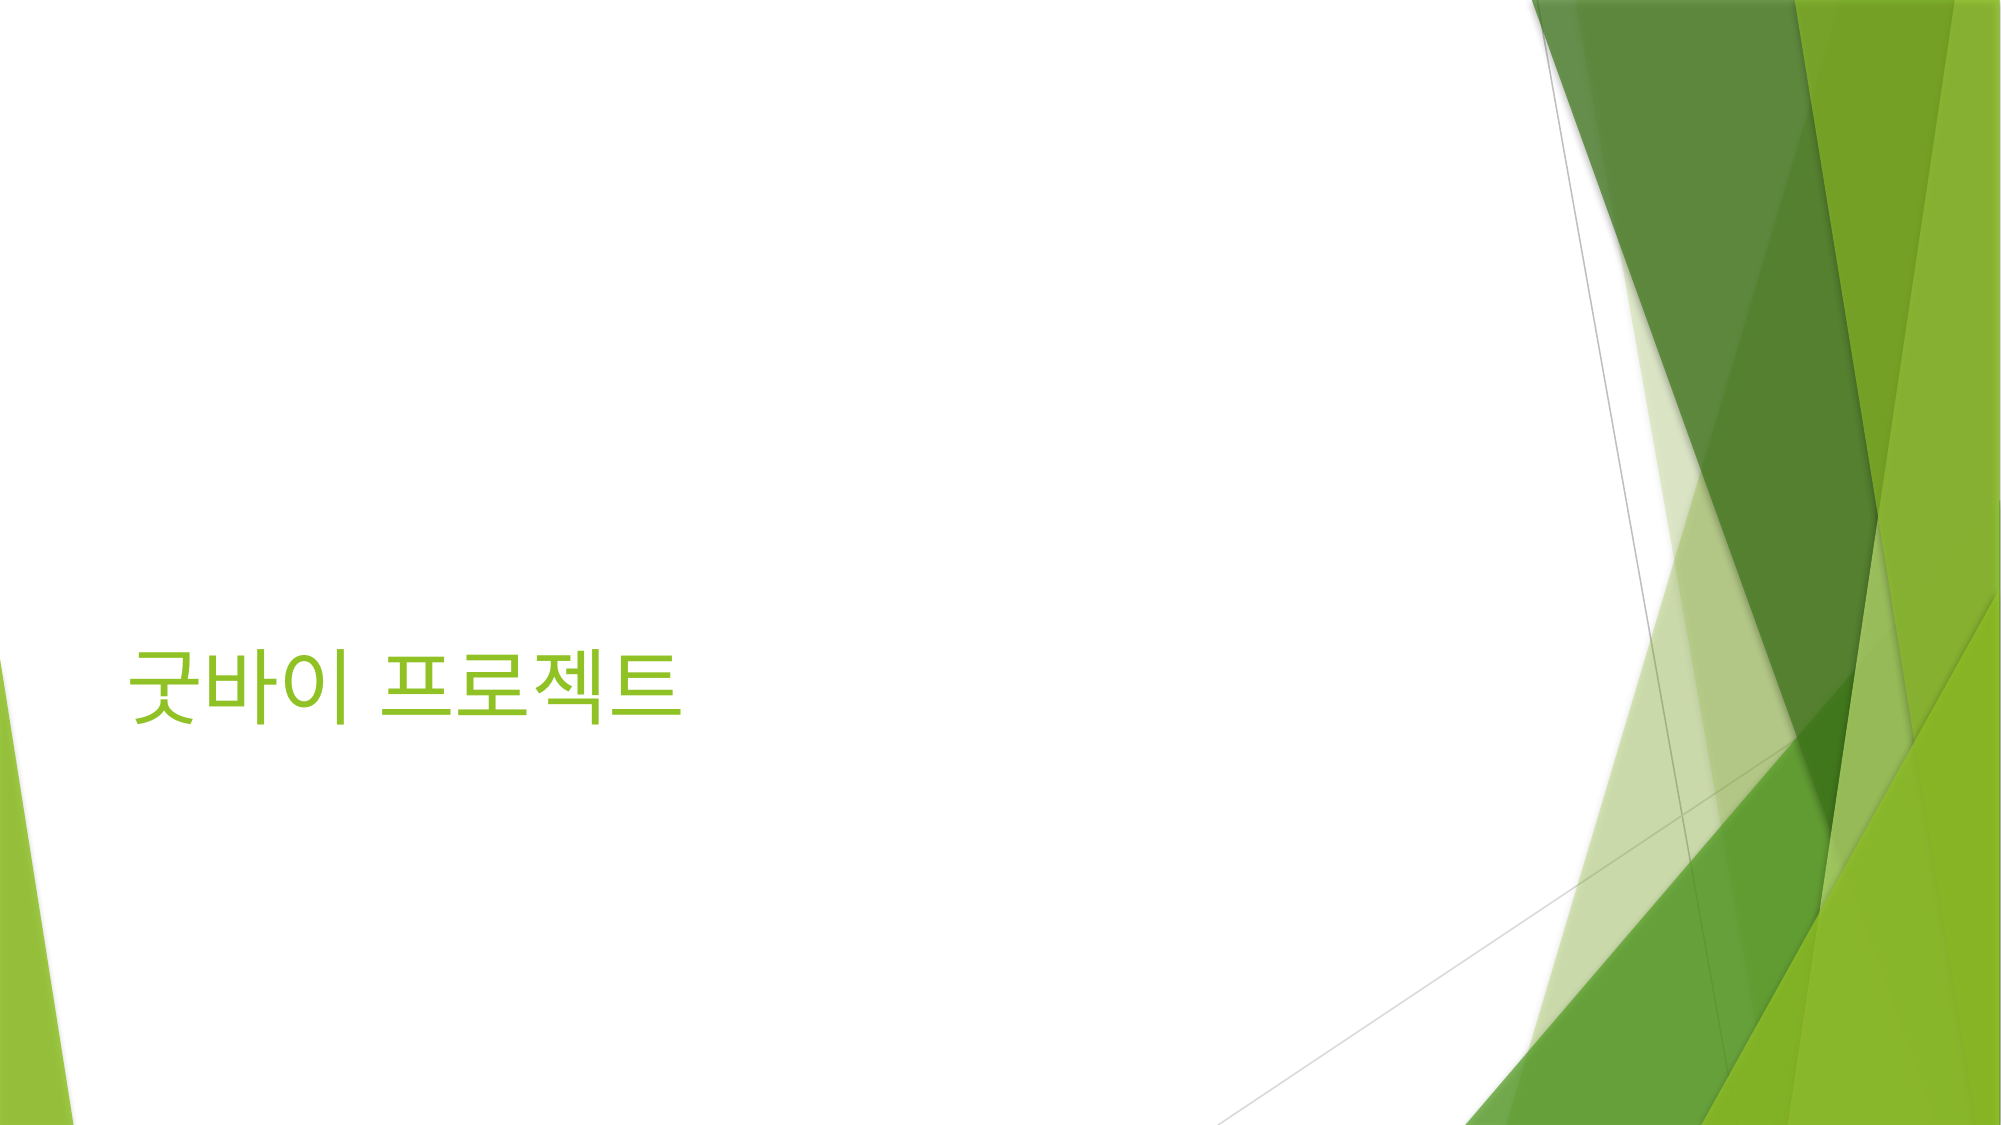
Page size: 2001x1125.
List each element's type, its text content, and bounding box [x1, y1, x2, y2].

title 굿바이 프로젝트 [111, 443, 1522, 743]
